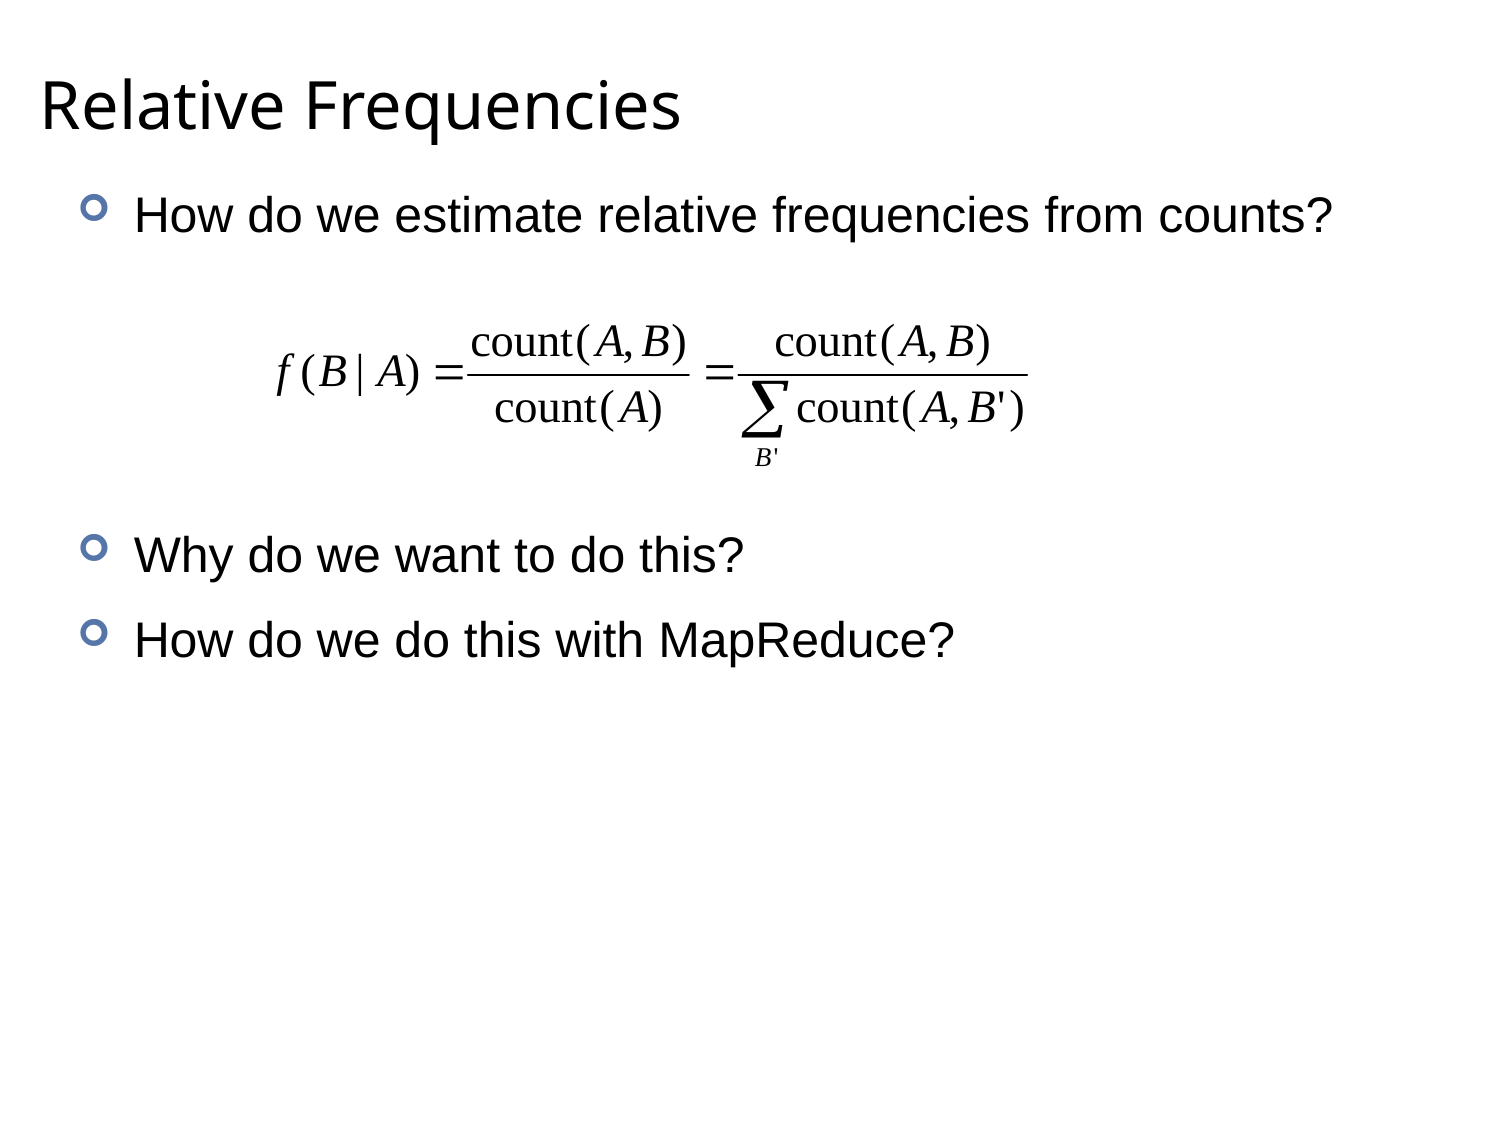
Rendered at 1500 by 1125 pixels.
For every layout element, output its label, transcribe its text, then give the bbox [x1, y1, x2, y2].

list How do we estimate relative frequencies from counts? Why do we want to do this? How do we do this with MapReduce? [62, 174, 1451, 1013]
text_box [260, 312, 1039, 476]
title Relative Frequencies [24, 18, 1451, 188]
